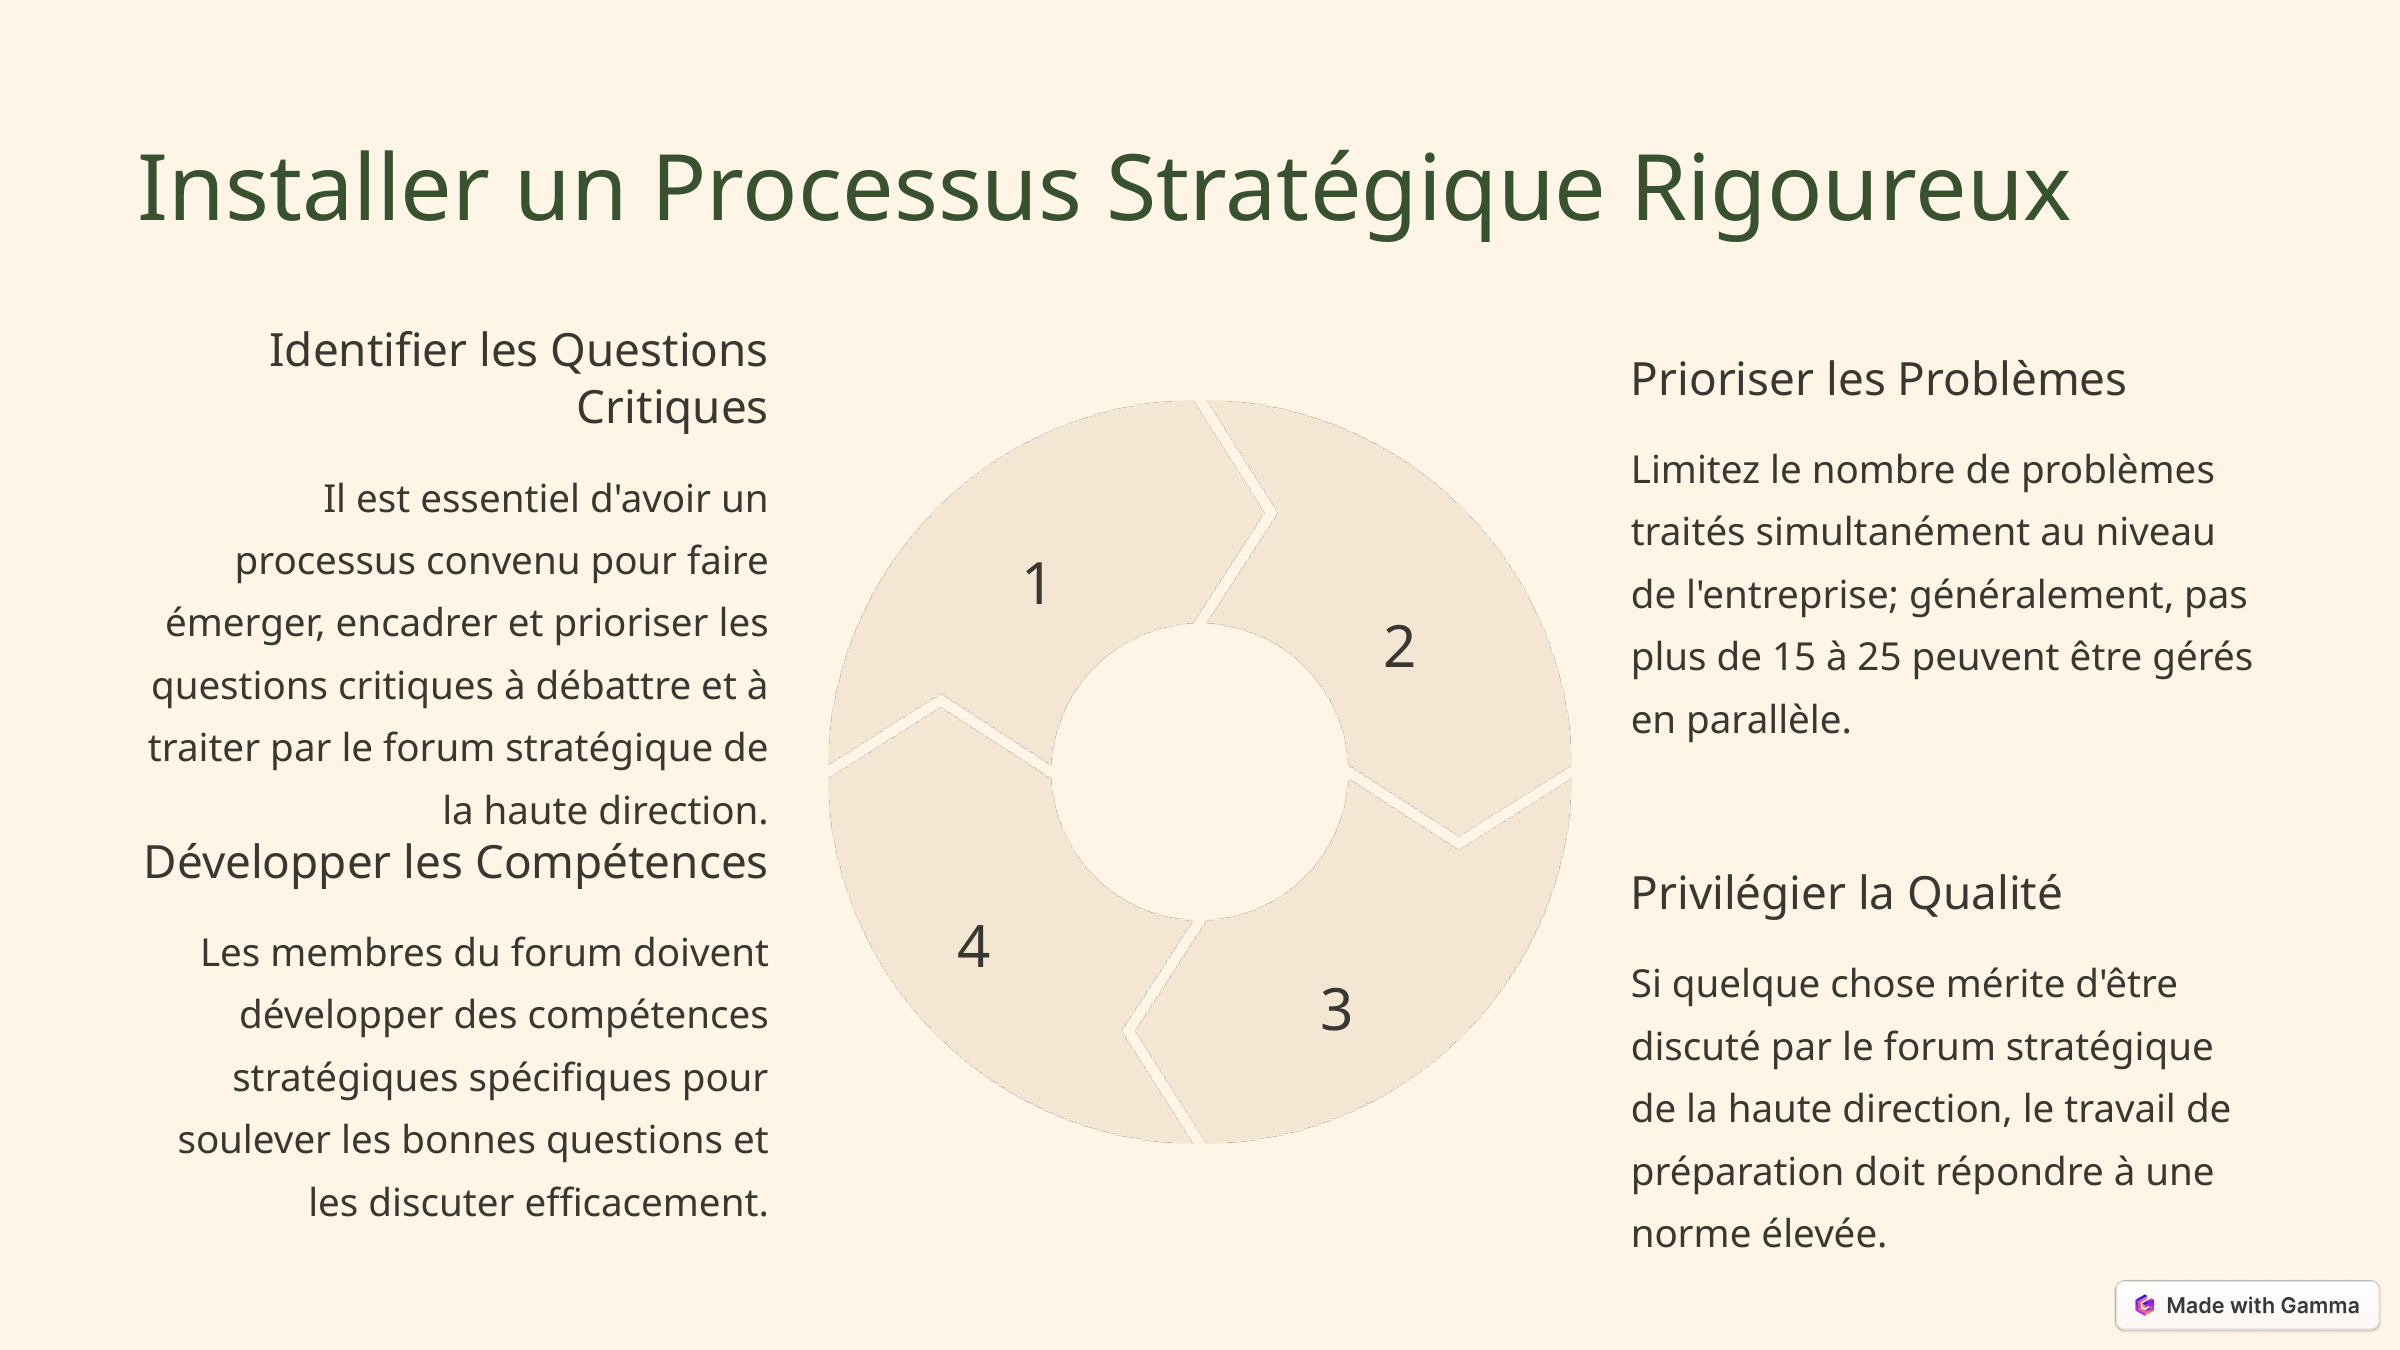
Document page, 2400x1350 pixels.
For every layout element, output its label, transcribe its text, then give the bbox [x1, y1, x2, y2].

picture [2106, 1271, 2389, 1339]
text_box Privilégier la Qualité [1630, 861, 2093, 920]
text_box Prioriser les Problèmes [1630, 347, 2129, 405]
picture [828, 400, 1572, 1144]
text_box Installer un Processus Stratégique Rigoureux [137, 124, 2066, 240]
text_box Identifier les Questions Critiques [137, 318, 770, 434]
text_box Si quelque chose mérite d'être discuté par le forum stratégique de la haute direction, le travail de préparation doit répondre à une norme élevée. [1630, 942, 2263, 1195]
text_box Il est essentiel d'avoir un processus convenu pour faire émerger, encadrer et prioriser les questions critiques à débattre et à traiter par le forum stratégique de la haute direction. [137, 457, 770, 772]
text_box Les membres du forum doivent développer des compétences stratégiques spécifiques pour soulever les bonnes questions et les discuter efficacement. [137, 911, 770, 1226]
text_box Développer les Compétences [144, 830, 770, 888]
text_box Limitez le nombre de problèmes traités simultanément au niveau de l'entreprise; généralement, pas plus de 15 à 25 peuvent être gérés en parallèle. [1630, 428, 2263, 743]
